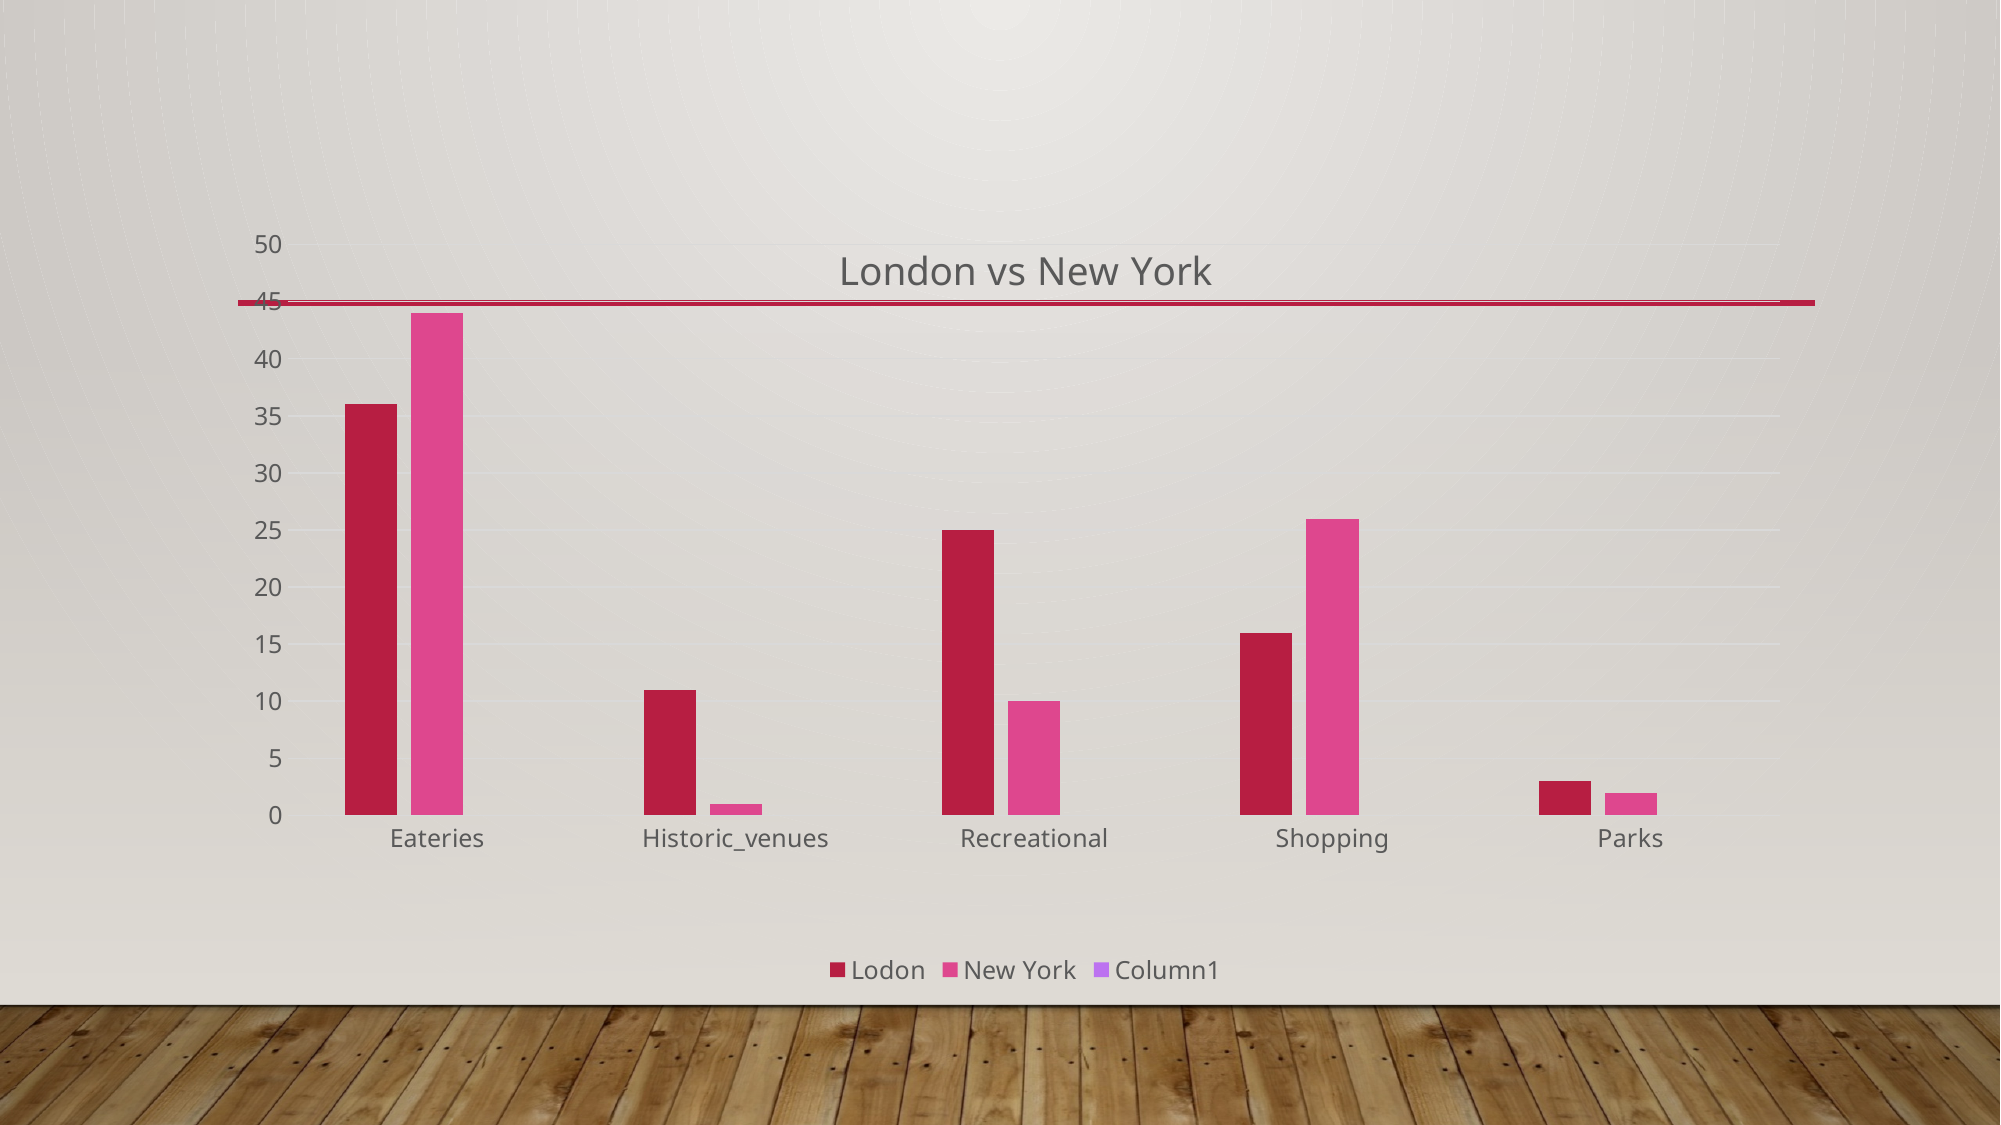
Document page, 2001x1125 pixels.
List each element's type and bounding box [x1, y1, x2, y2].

chart [237, 207, 1814, 994]
picture [0, 1005, 2000, 1125]
